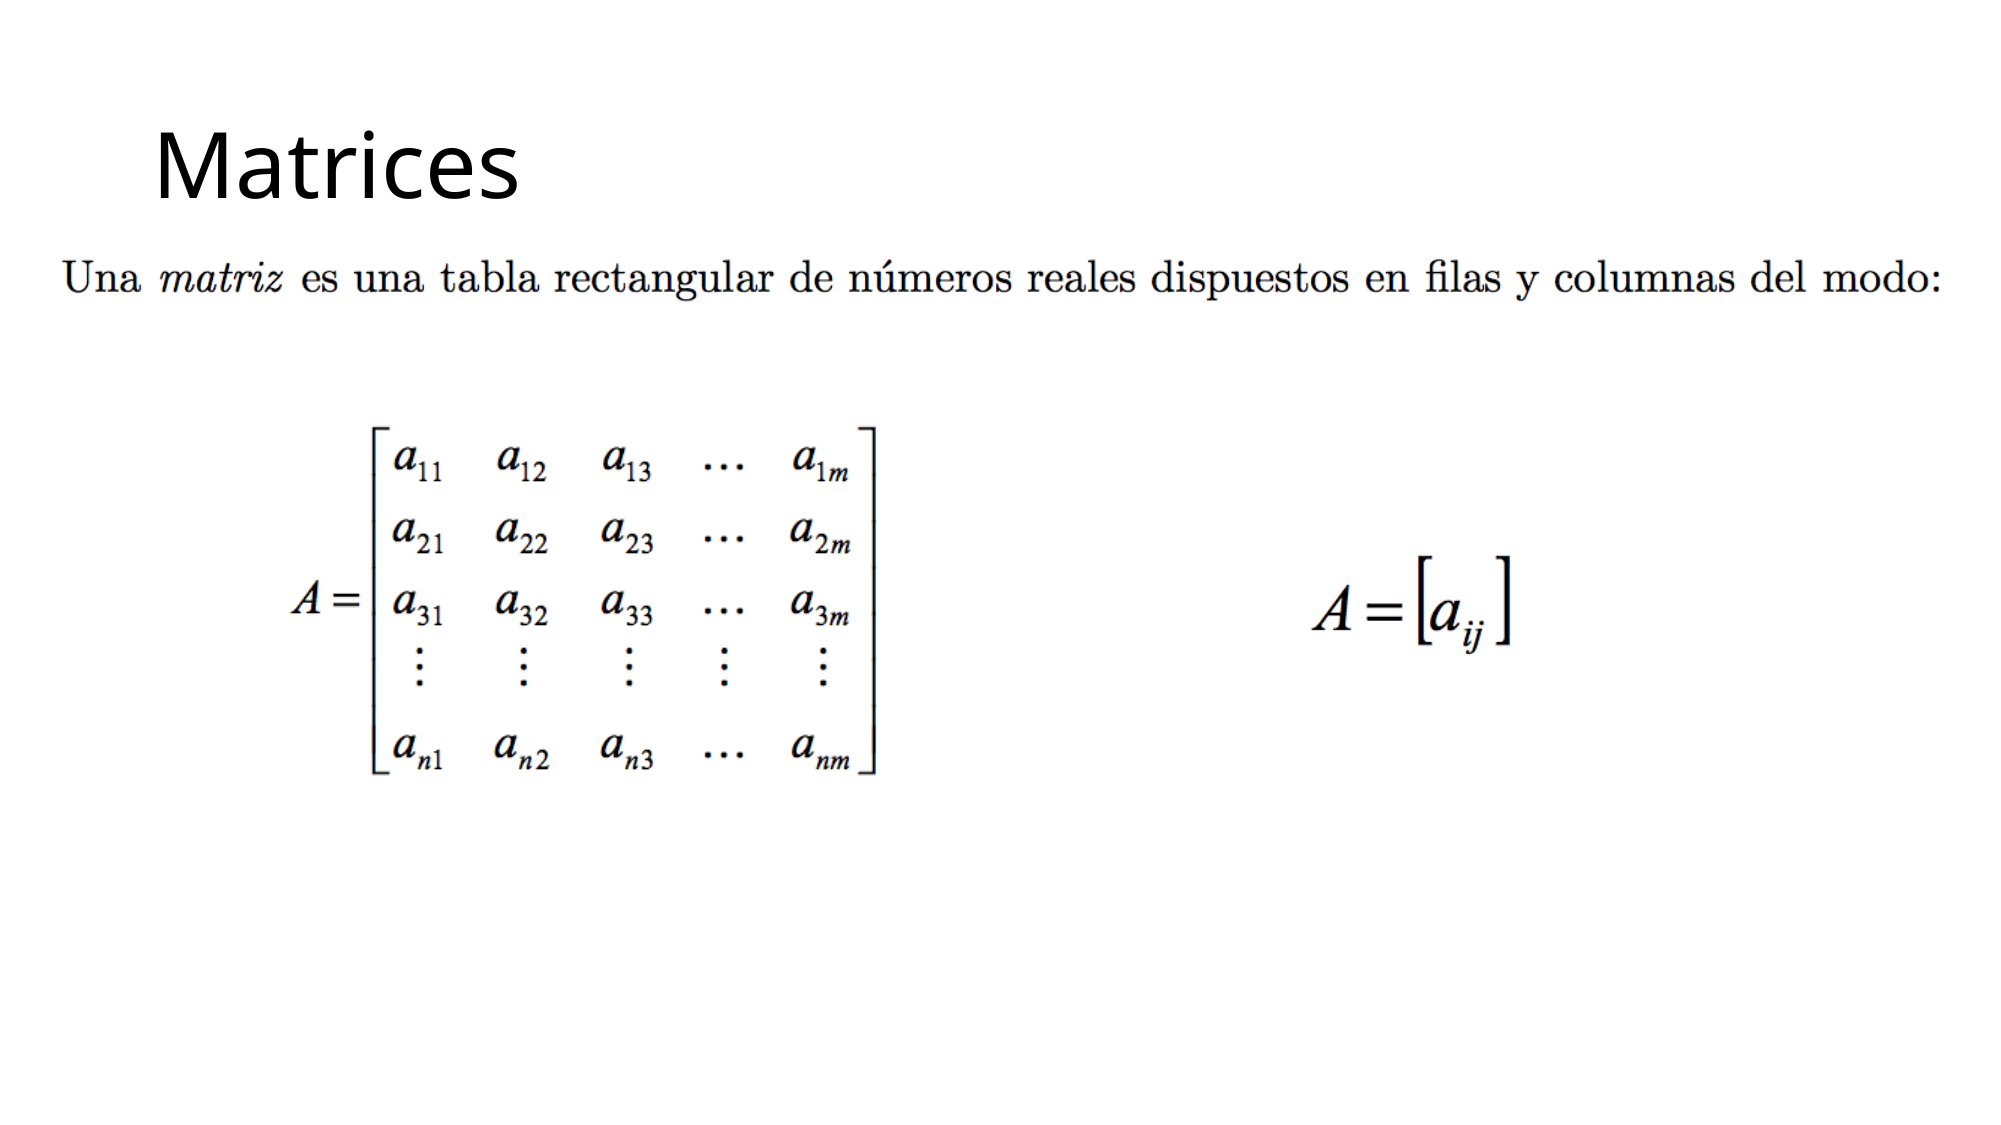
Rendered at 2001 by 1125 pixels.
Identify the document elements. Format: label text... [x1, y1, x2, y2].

picture [283, 417, 897, 789]
picture [1303, 544, 1526, 666]
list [49, 241, 1951, 313]
title Matrices [137, 59, 1863, 241]
